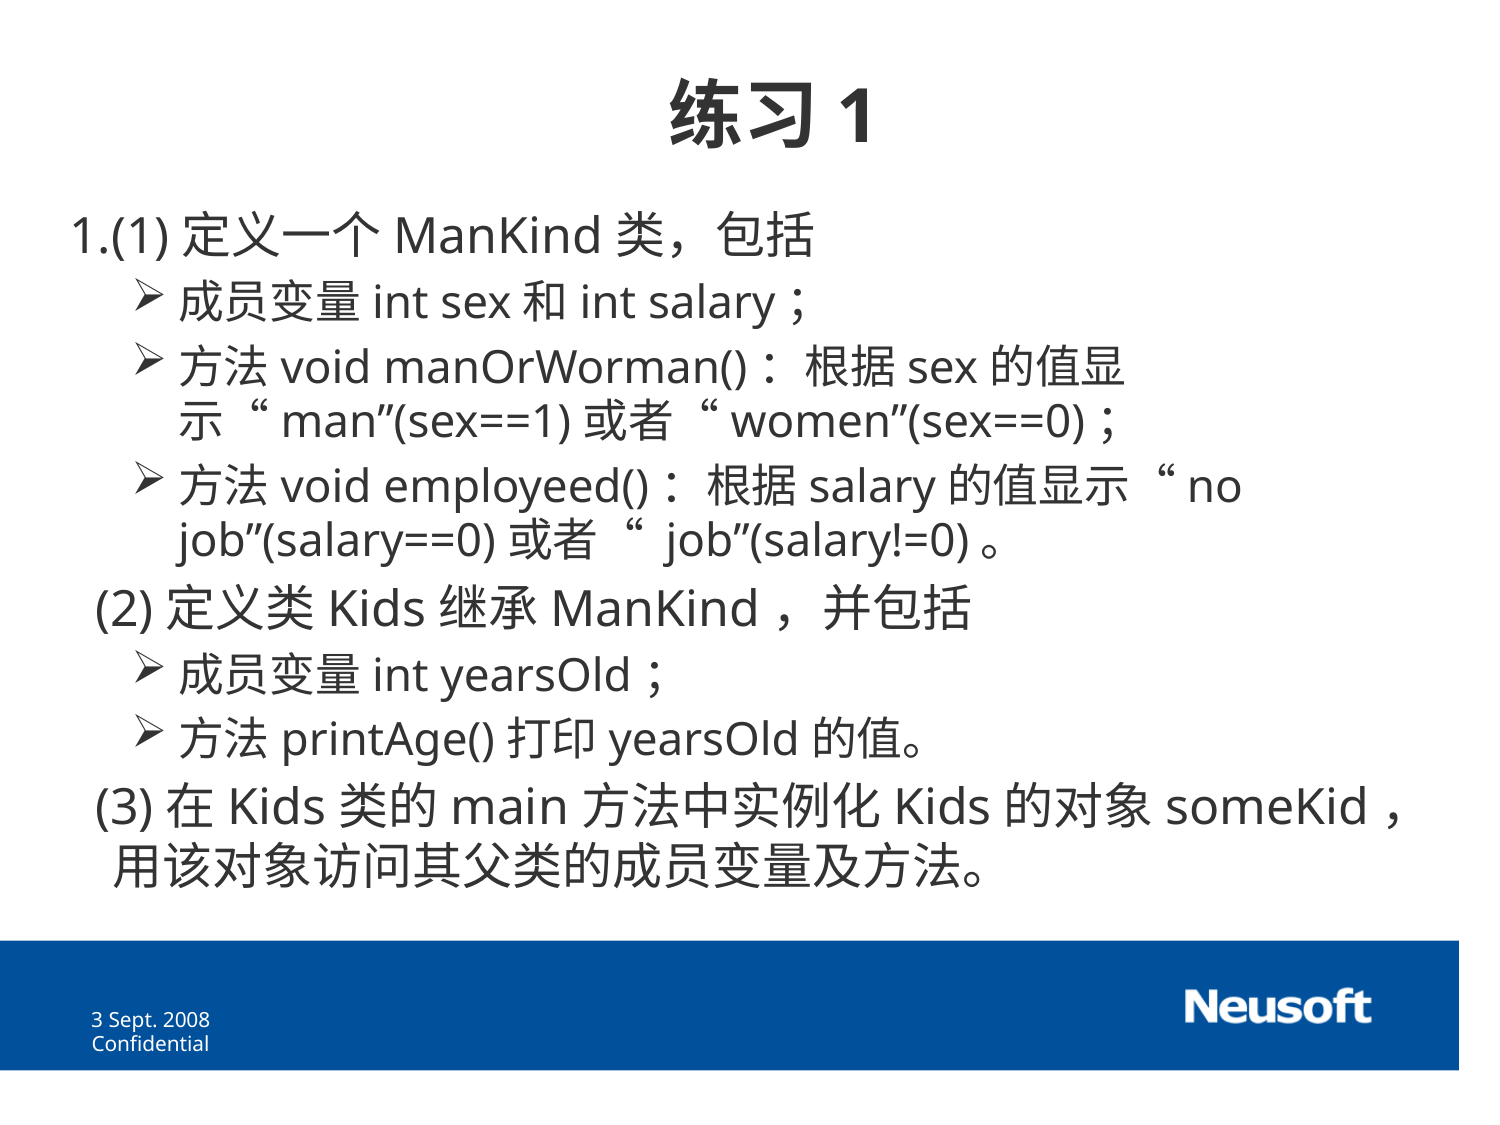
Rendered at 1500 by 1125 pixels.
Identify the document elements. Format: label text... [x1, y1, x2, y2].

text_box 练习1 [490, 54, 1058, 172]
picture [1175, 978, 1381, 1033]
text_box 1.(1)定义一个ManKind类，包括 成员变量int sex和int salary； 方法void manOrWorman()：根据sex的值显示“man”(sex==1)或者“women”(sex==0)； 方法void employeed()：根据salary的值显示“no job”(salary==0)或者“ job”(salary!=0)。 (2)定义类Kids继承ManKind，并包括 成员变量int yearsOld； 方法printAge()打印yearsOld的值。 (3)在Kids类的main方法中实例化Kids的对象someKid，用该对象访问其父类的成员变量及方法。 [41, 196, 1462, 953]
